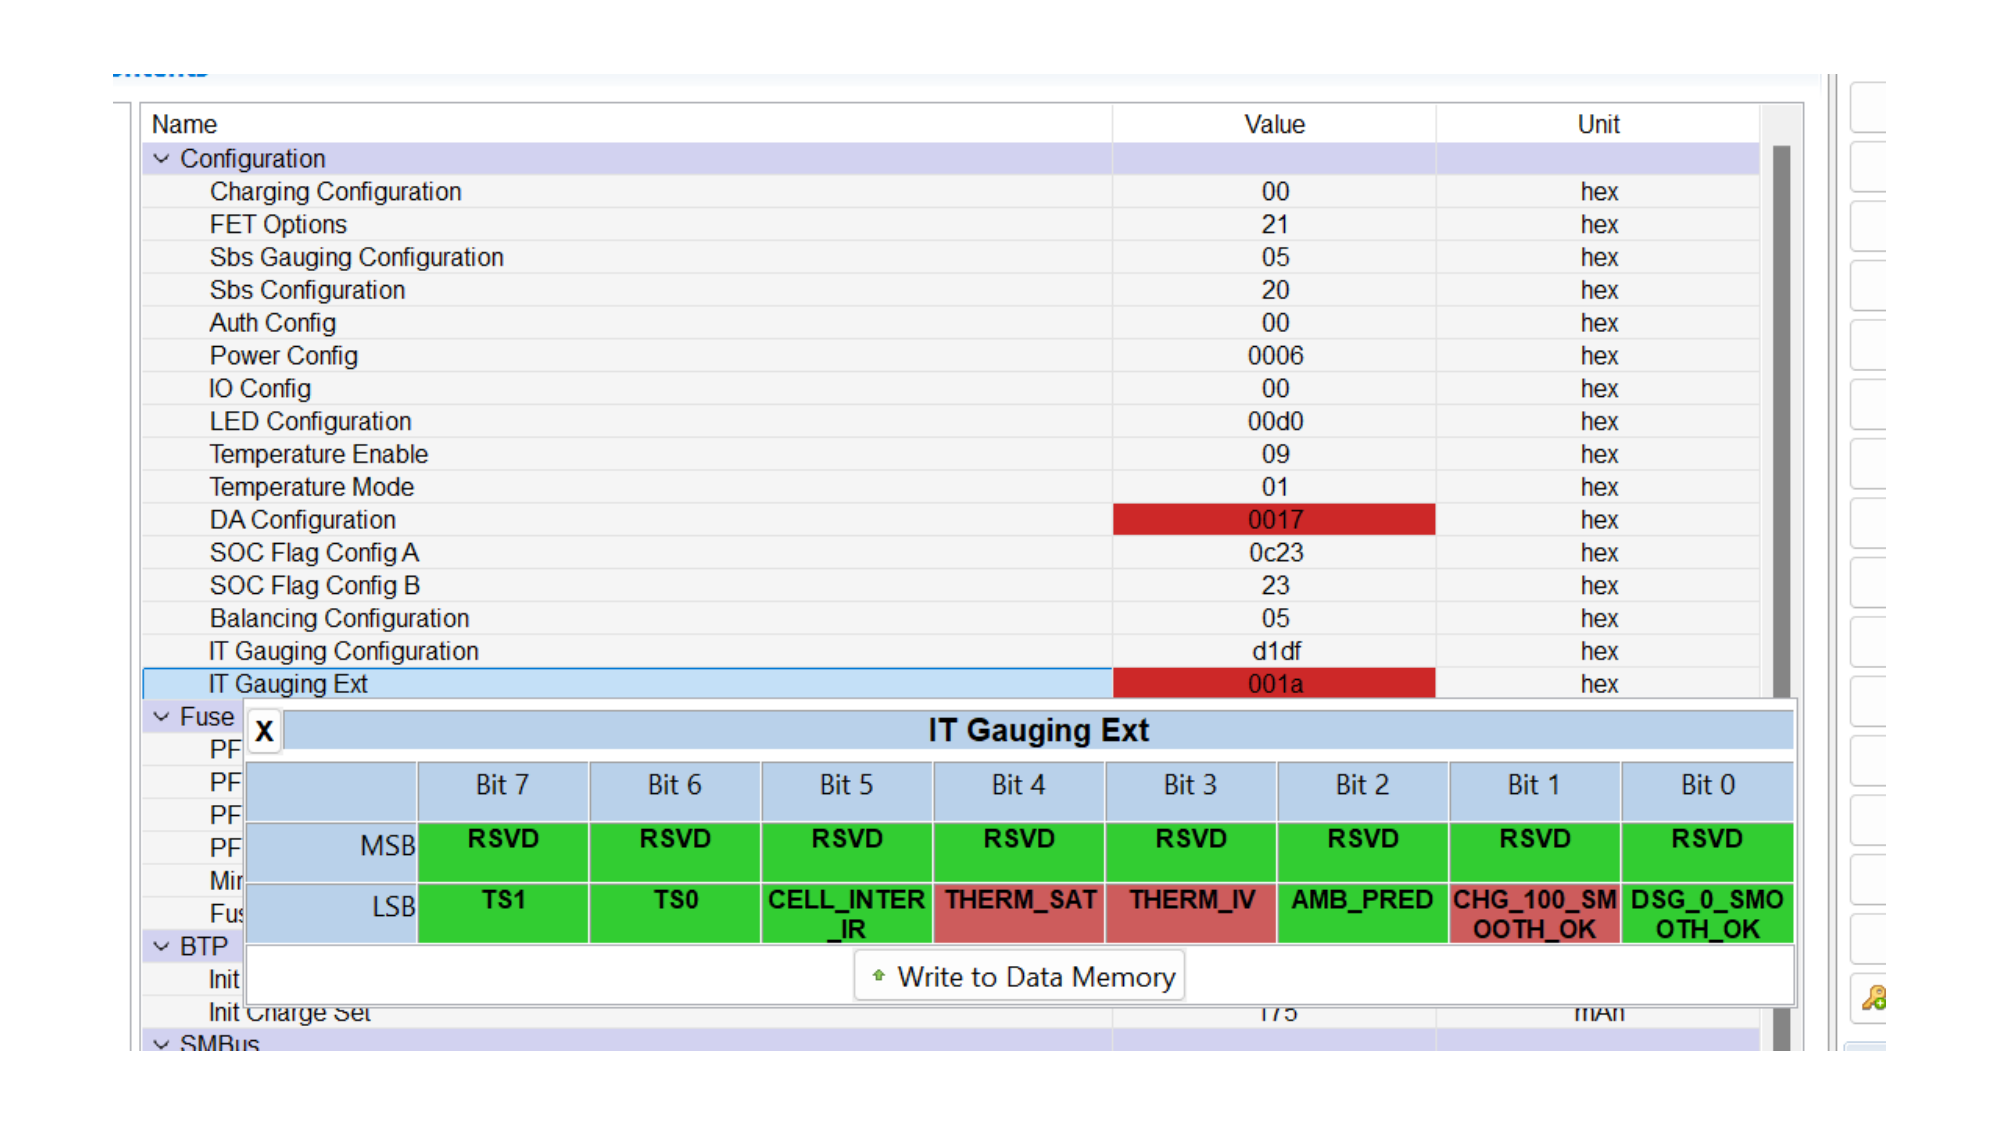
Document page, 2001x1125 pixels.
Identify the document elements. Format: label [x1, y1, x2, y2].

picture [113, 74, 1886, 1051]
